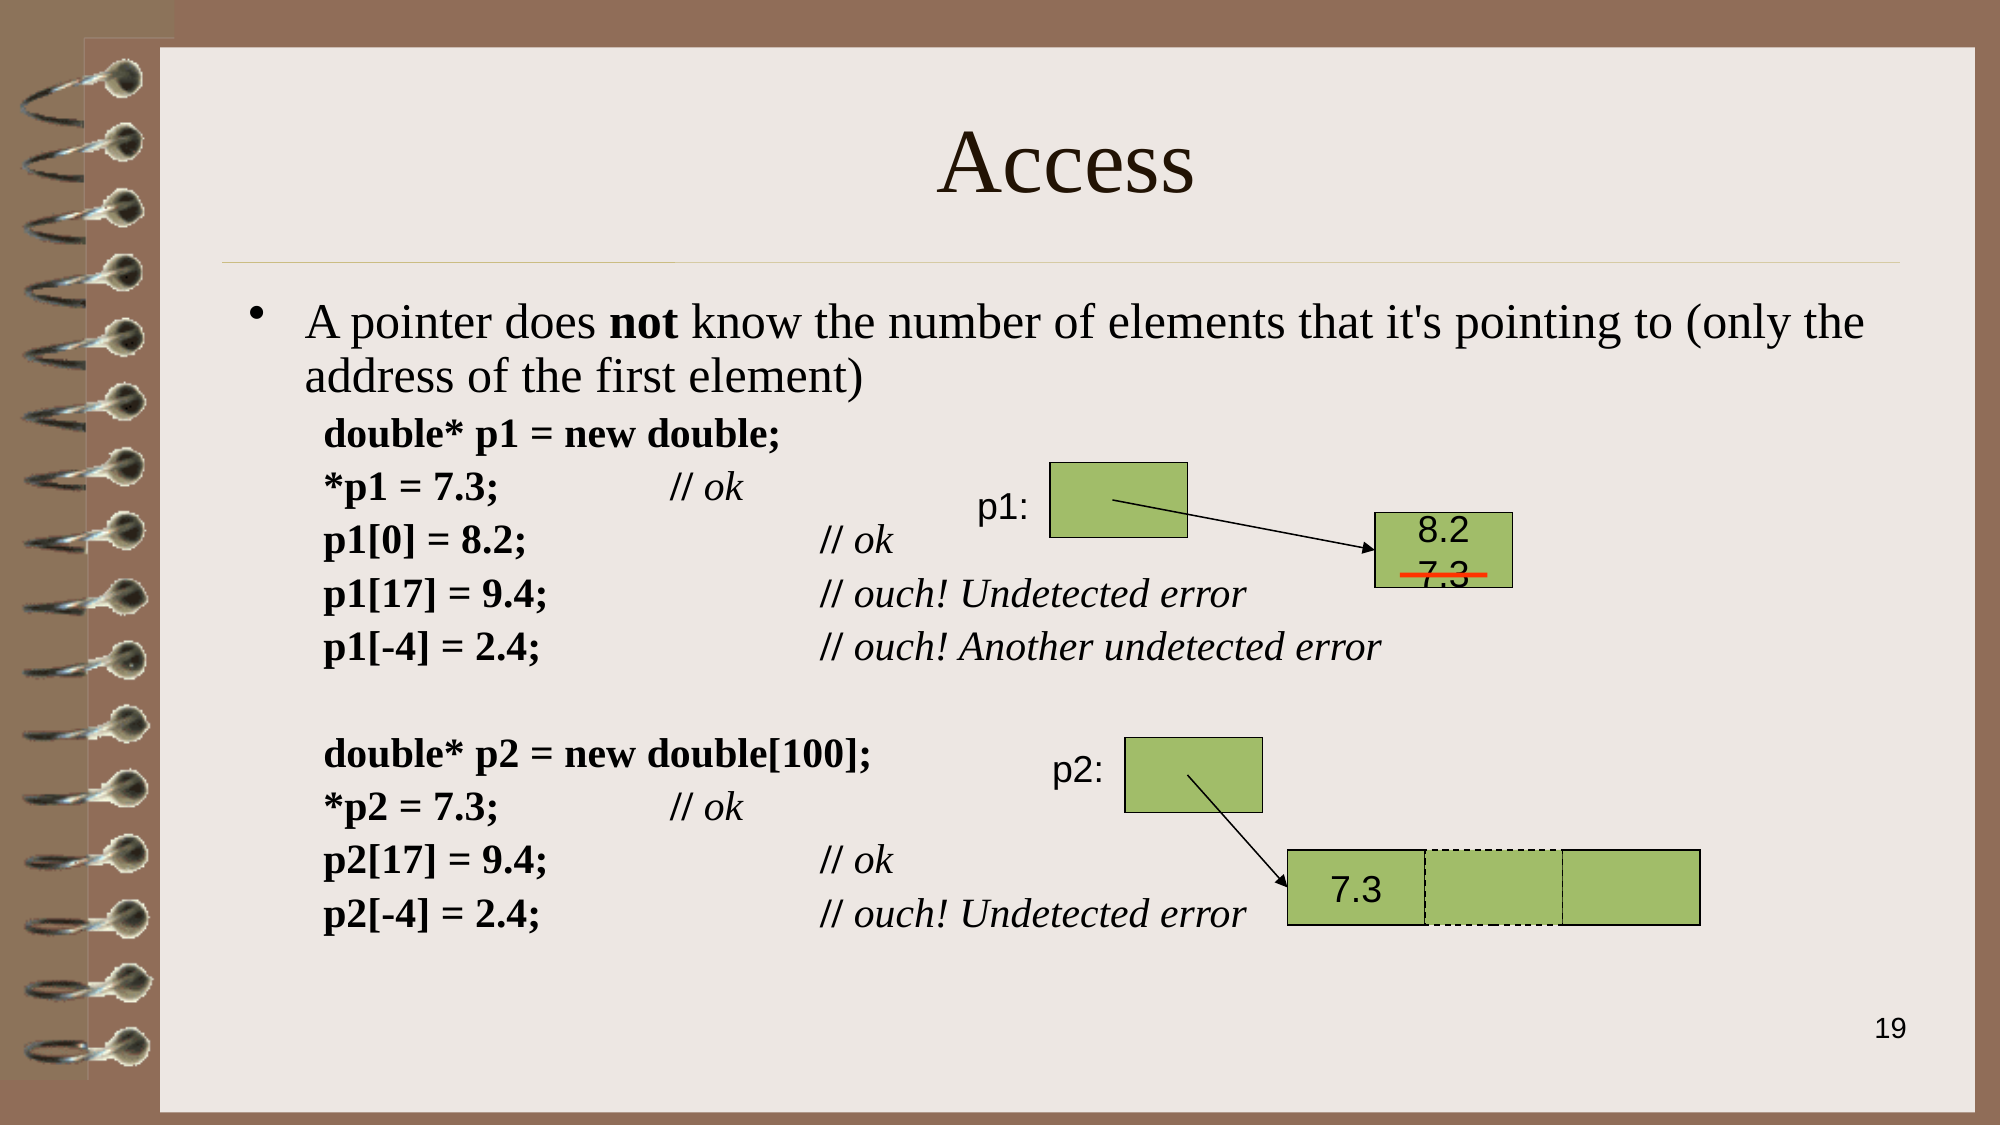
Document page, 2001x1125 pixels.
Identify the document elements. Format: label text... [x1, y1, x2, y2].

text_box 8.2 7.3 [1374, 512, 1513, 588]
text_box p1: [962, 474, 1050, 535]
text_box [1124, 737, 1263, 813]
picture [0, 0, 175, 1080]
text_box [1563, 849, 1700, 925]
text_box [1049, 462, 1188, 538]
text_box 7.3 [1287, 849, 1424, 925]
slide_number 19 [1505, 1001, 1922, 1077]
list A pointer does not know the number of elements that it's pointing to (only the address of the first element) double* p1 = new double; *p1 = 7.3; // ok p1[0] = 8.2; // ok p1[17] = 9.4; // ouch! Undetected error p1[-4] = 2.4; // ouch! Another undetected error double* p2 = new double[100]; *p2 = 7.3; // ok p2[17] = 9.4; // ok p2[-4] = 2.4; // ouch! Undetected error [233, 287, 1900, 963]
text_box [1187, 774, 1288, 888]
text_box p2: [1037, 737, 1125, 798]
text_box [1424, 849, 1563, 925]
text_box [1112, 499, 1375, 554]
title Access [233, 62, 1900, 250]
